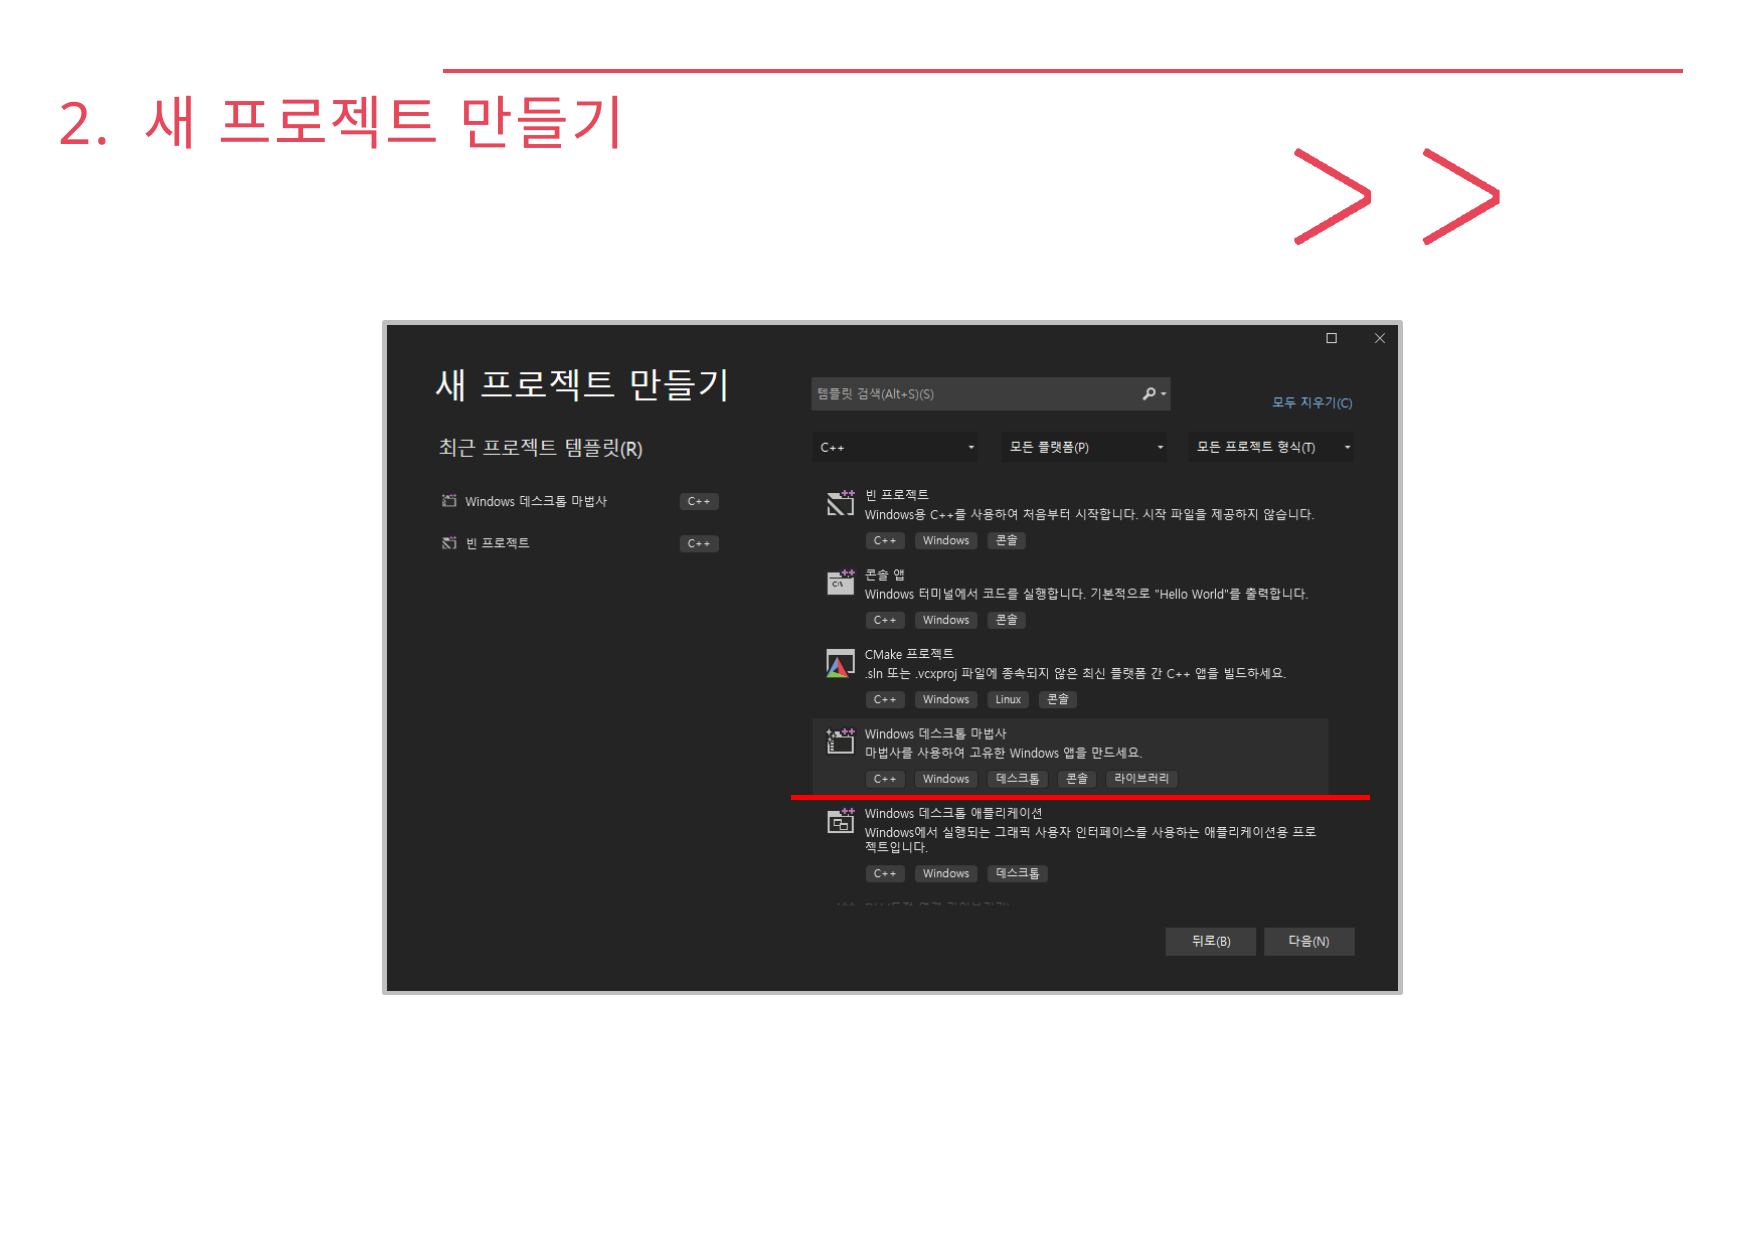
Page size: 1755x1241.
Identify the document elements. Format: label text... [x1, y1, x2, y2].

title 2. 새 프로젝트 만들기 [59, 64, 1256, 249]
picture [1290, 128, 1504, 261]
picture [386, 324, 1399, 991]
